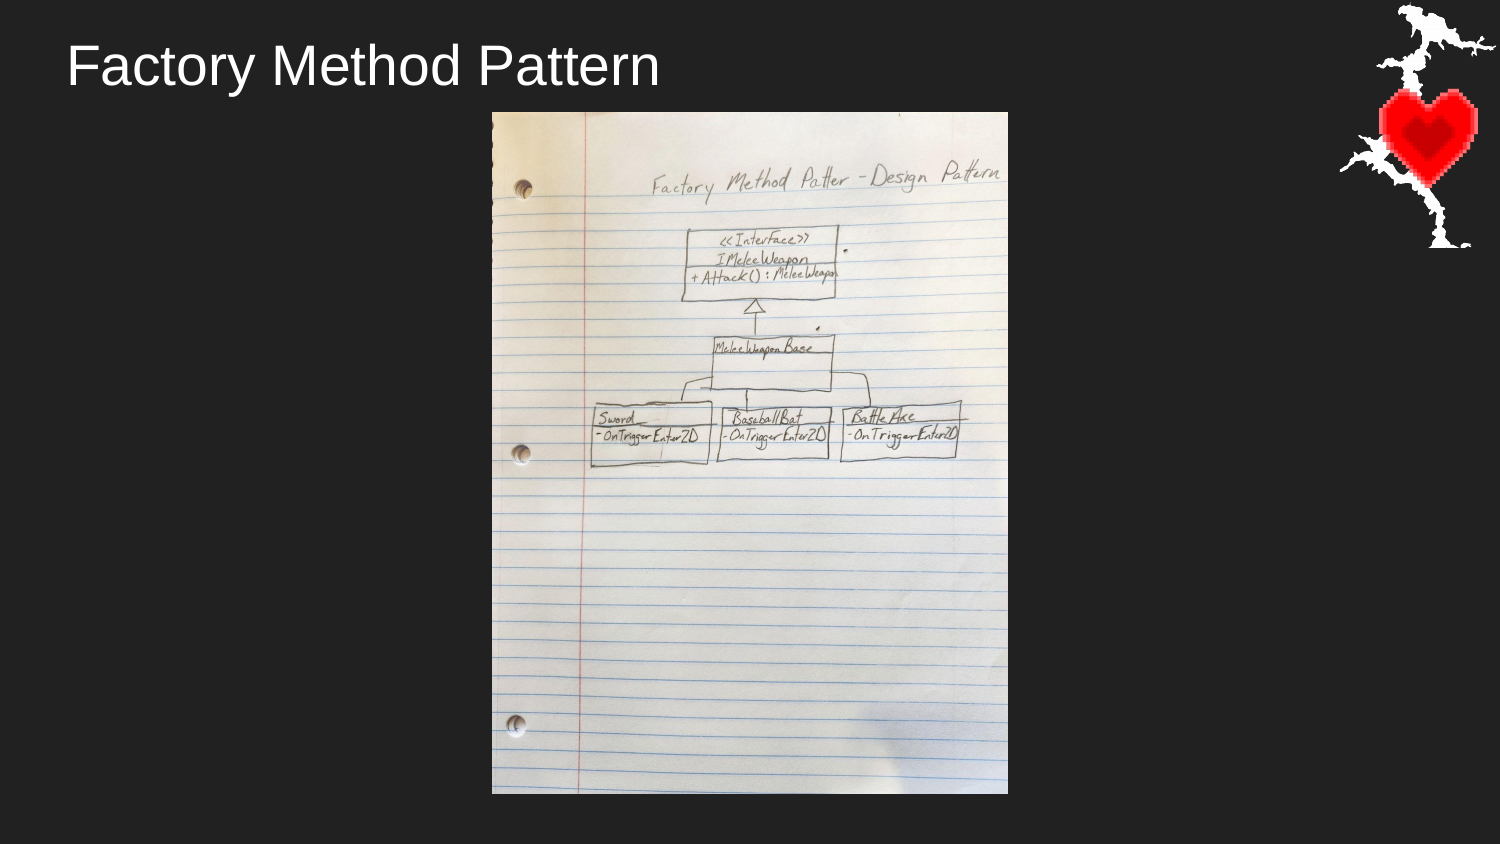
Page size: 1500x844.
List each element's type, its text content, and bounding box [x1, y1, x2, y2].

picture [492, 112, 1008, 794]
picture [1278, 0, 1500, 248]
title Factory Method Pattern [51, 18, 1273, 113]
